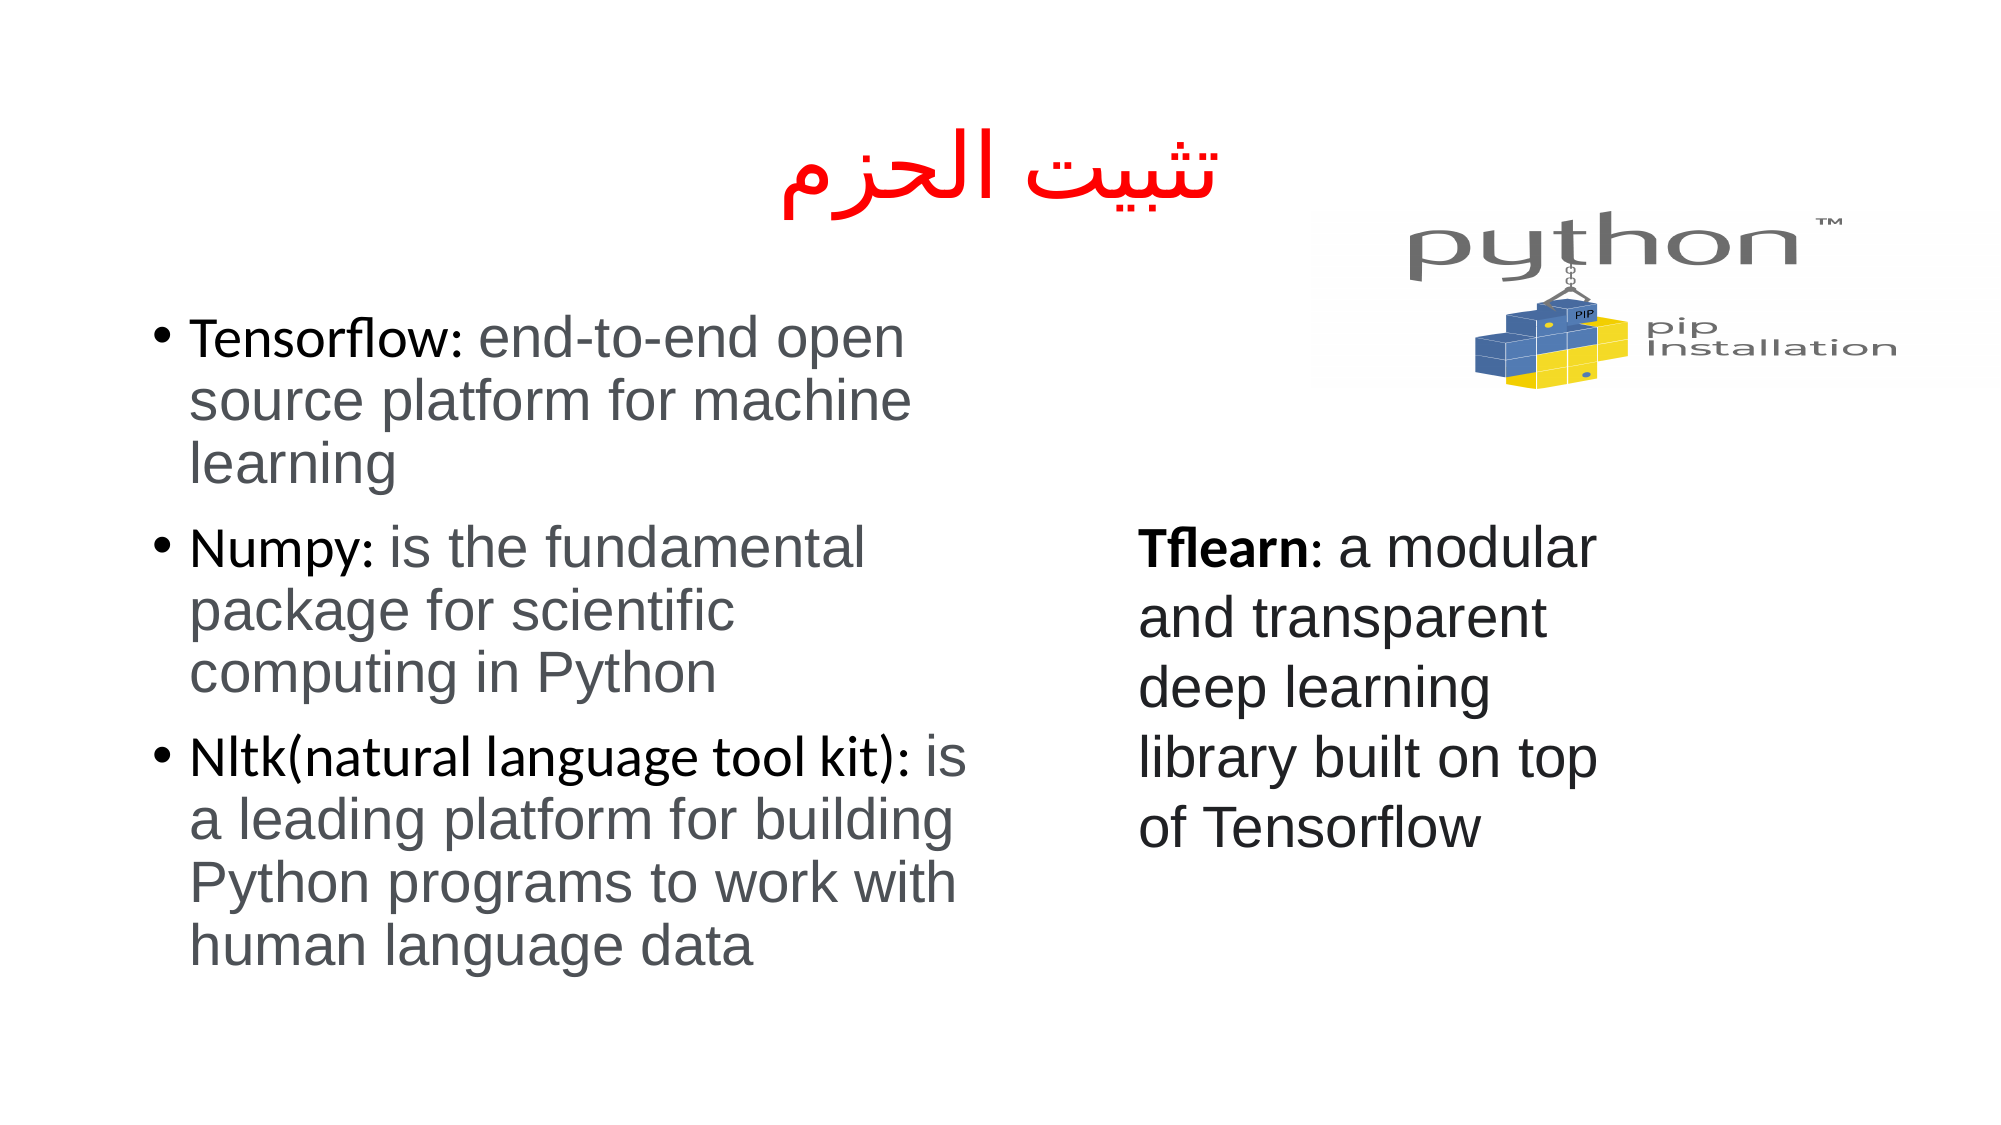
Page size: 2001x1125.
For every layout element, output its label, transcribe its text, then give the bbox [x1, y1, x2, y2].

list Tensorflow: end-to-end open source platform for machine learning Numpy: is the fundamental package for scientific computing in Python Nltk(natural language tool kit): is a leading platform for building Python programs to work with human language data [137, 299, 988, 1014]
title تثبيت الحزم [137, 59, 1863, 278]
text_box Tflearn: a modular and transparent deep learning library built on top of Tensorflow [1123, 502, 1659, 867]
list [1310, 211, 2000, 390]
